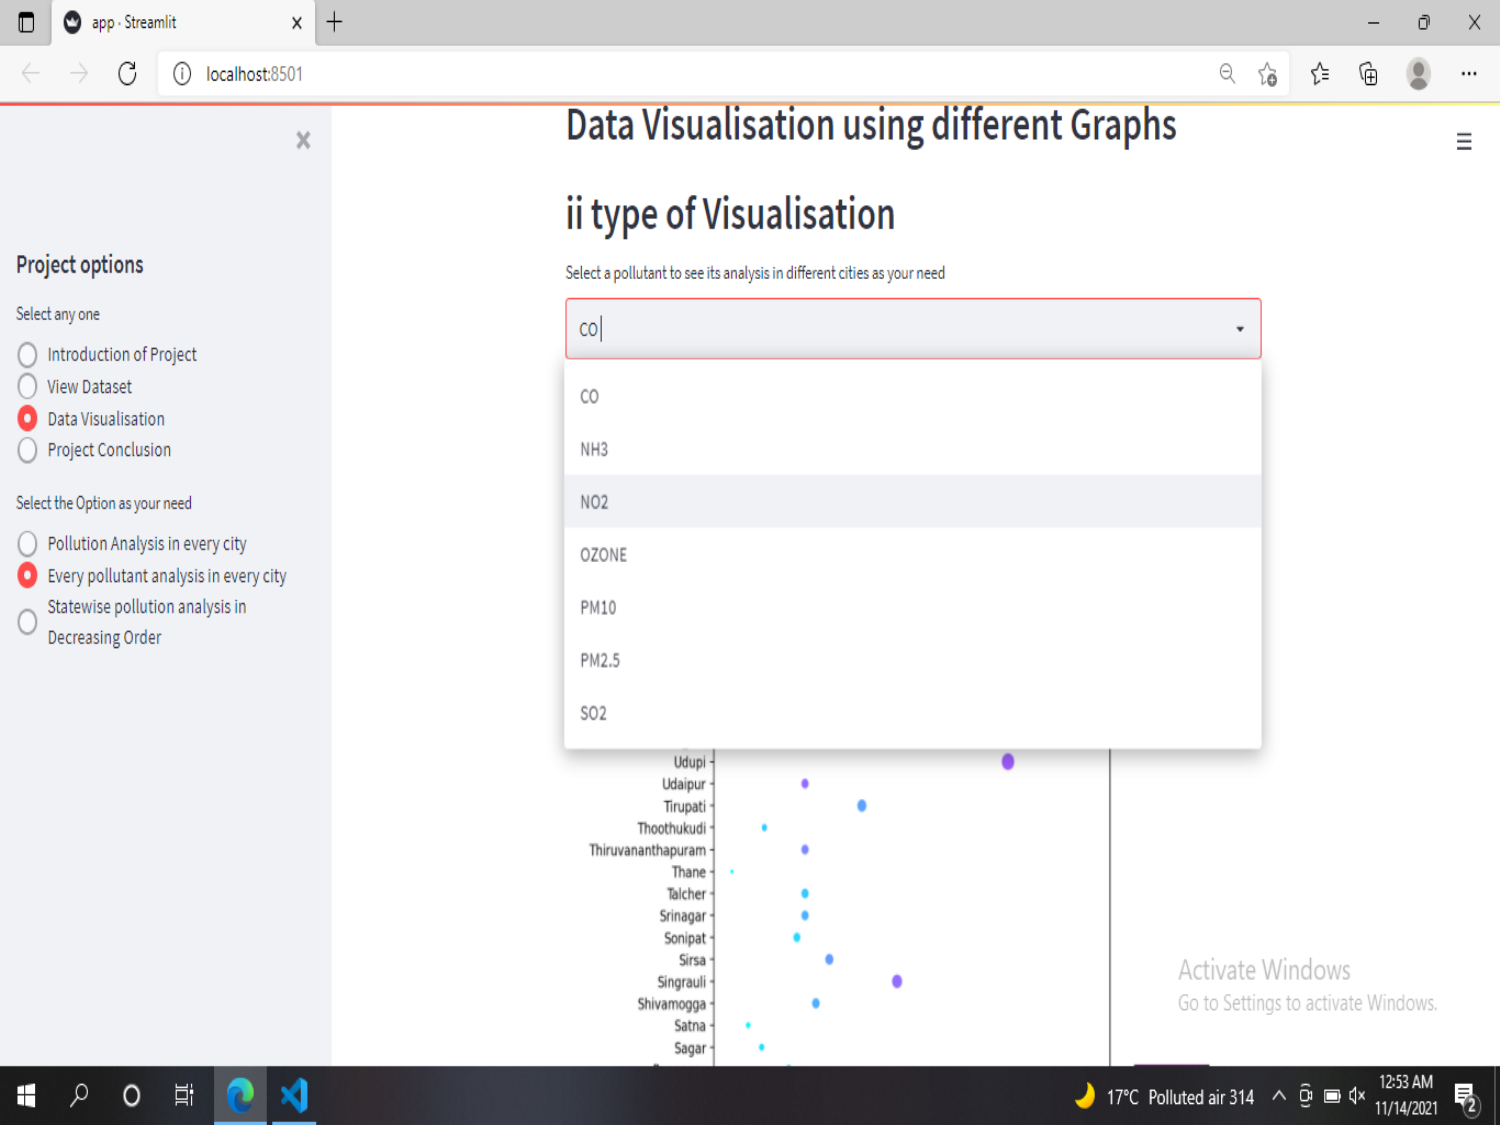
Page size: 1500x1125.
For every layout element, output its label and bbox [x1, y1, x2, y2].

list [0, 0, 1500, 1125]
